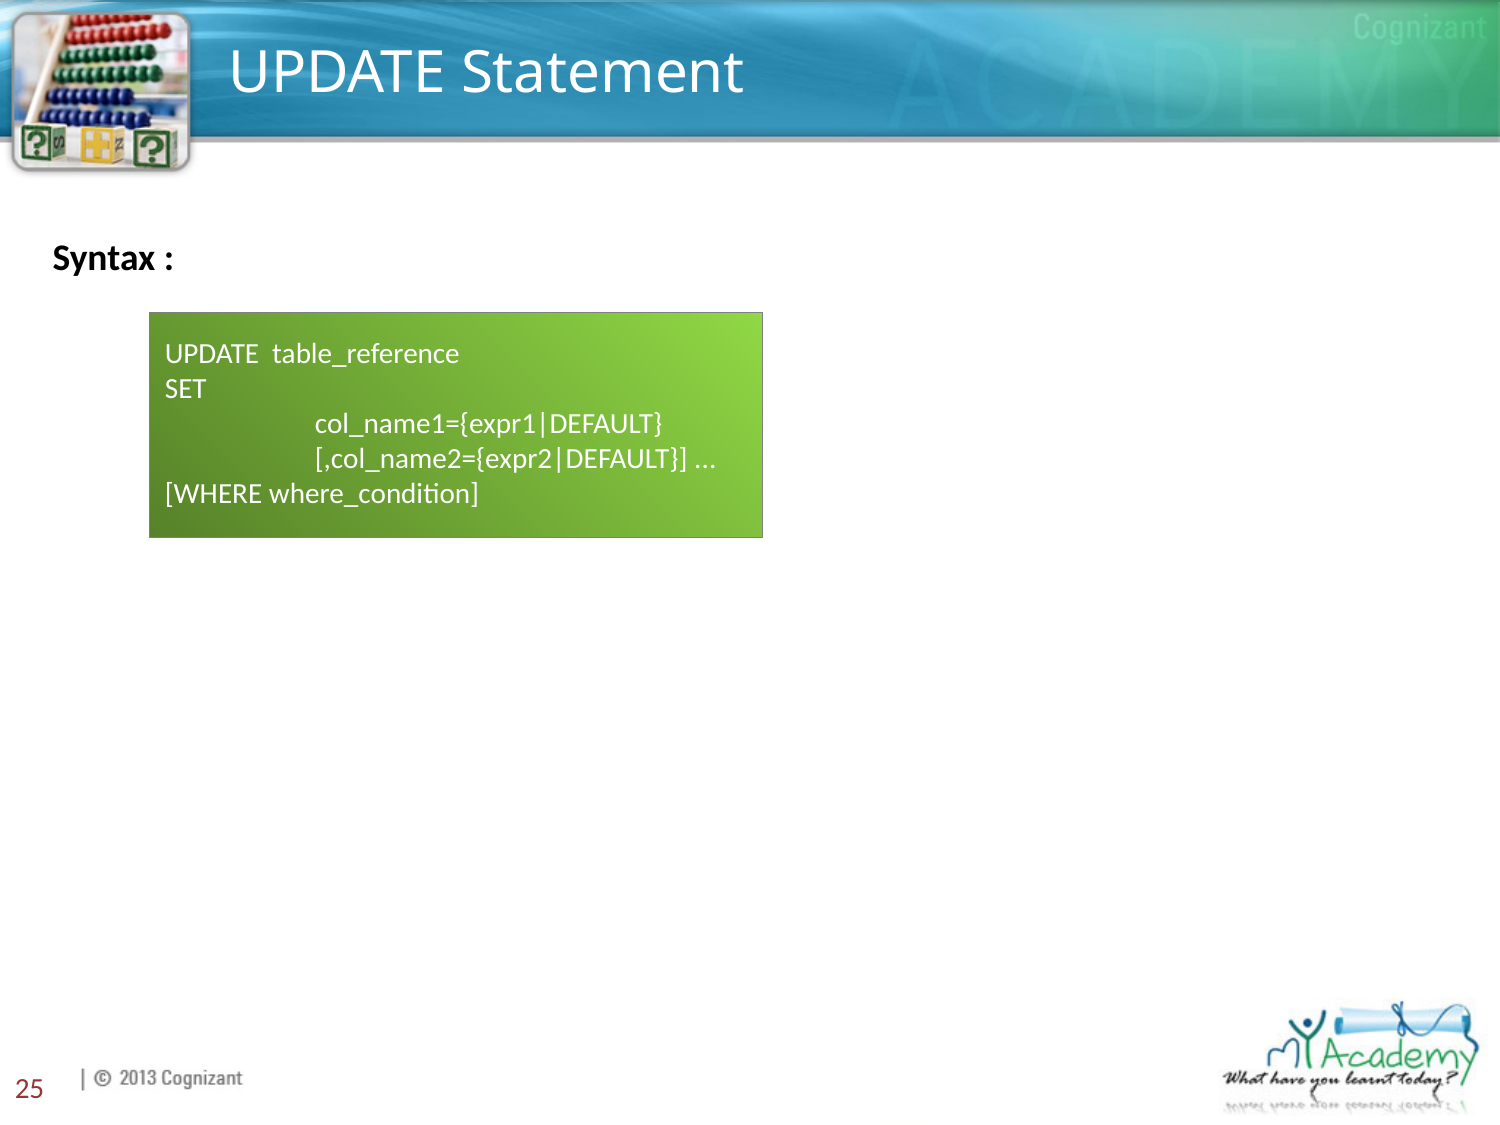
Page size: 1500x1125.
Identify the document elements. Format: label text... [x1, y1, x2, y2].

title UPDATE Statement [213, 0, 1500, 163]
text_box UPDATE table_reference SET col_name1={expr1|DEFAULT} [,col_name2={expr2|DEFAULT}] ... [WHERE where_condition] [148, 310, 764, 539]
picture [0, 0, 1500, 1125]
list Syntax : [37, 224, 1463, 1037]
slide_number 25 [0, 1061, 75, 1108]
